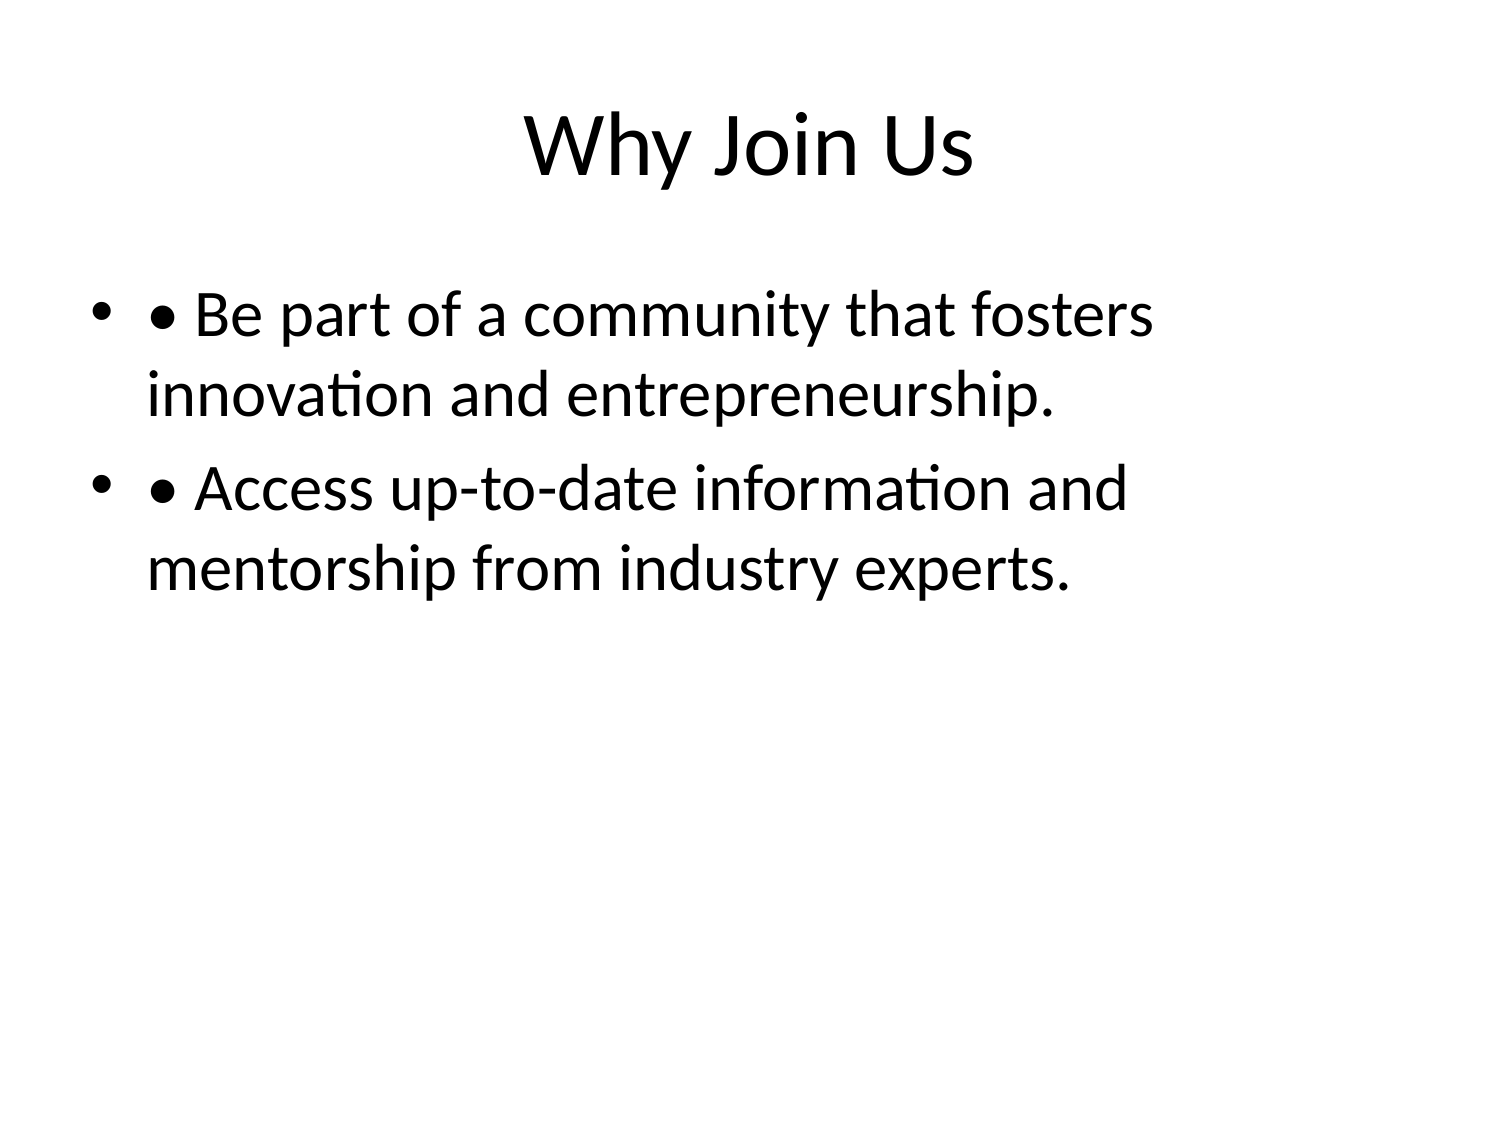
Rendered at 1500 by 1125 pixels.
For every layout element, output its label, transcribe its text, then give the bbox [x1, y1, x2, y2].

title Why Join Us [75, 45, 1425, 233]
list • Be part of a community that fosters innovation and entrepreneurship. • Access up-to-date information and mentorship from industry experts. [75, 262, 1425, 1005]
